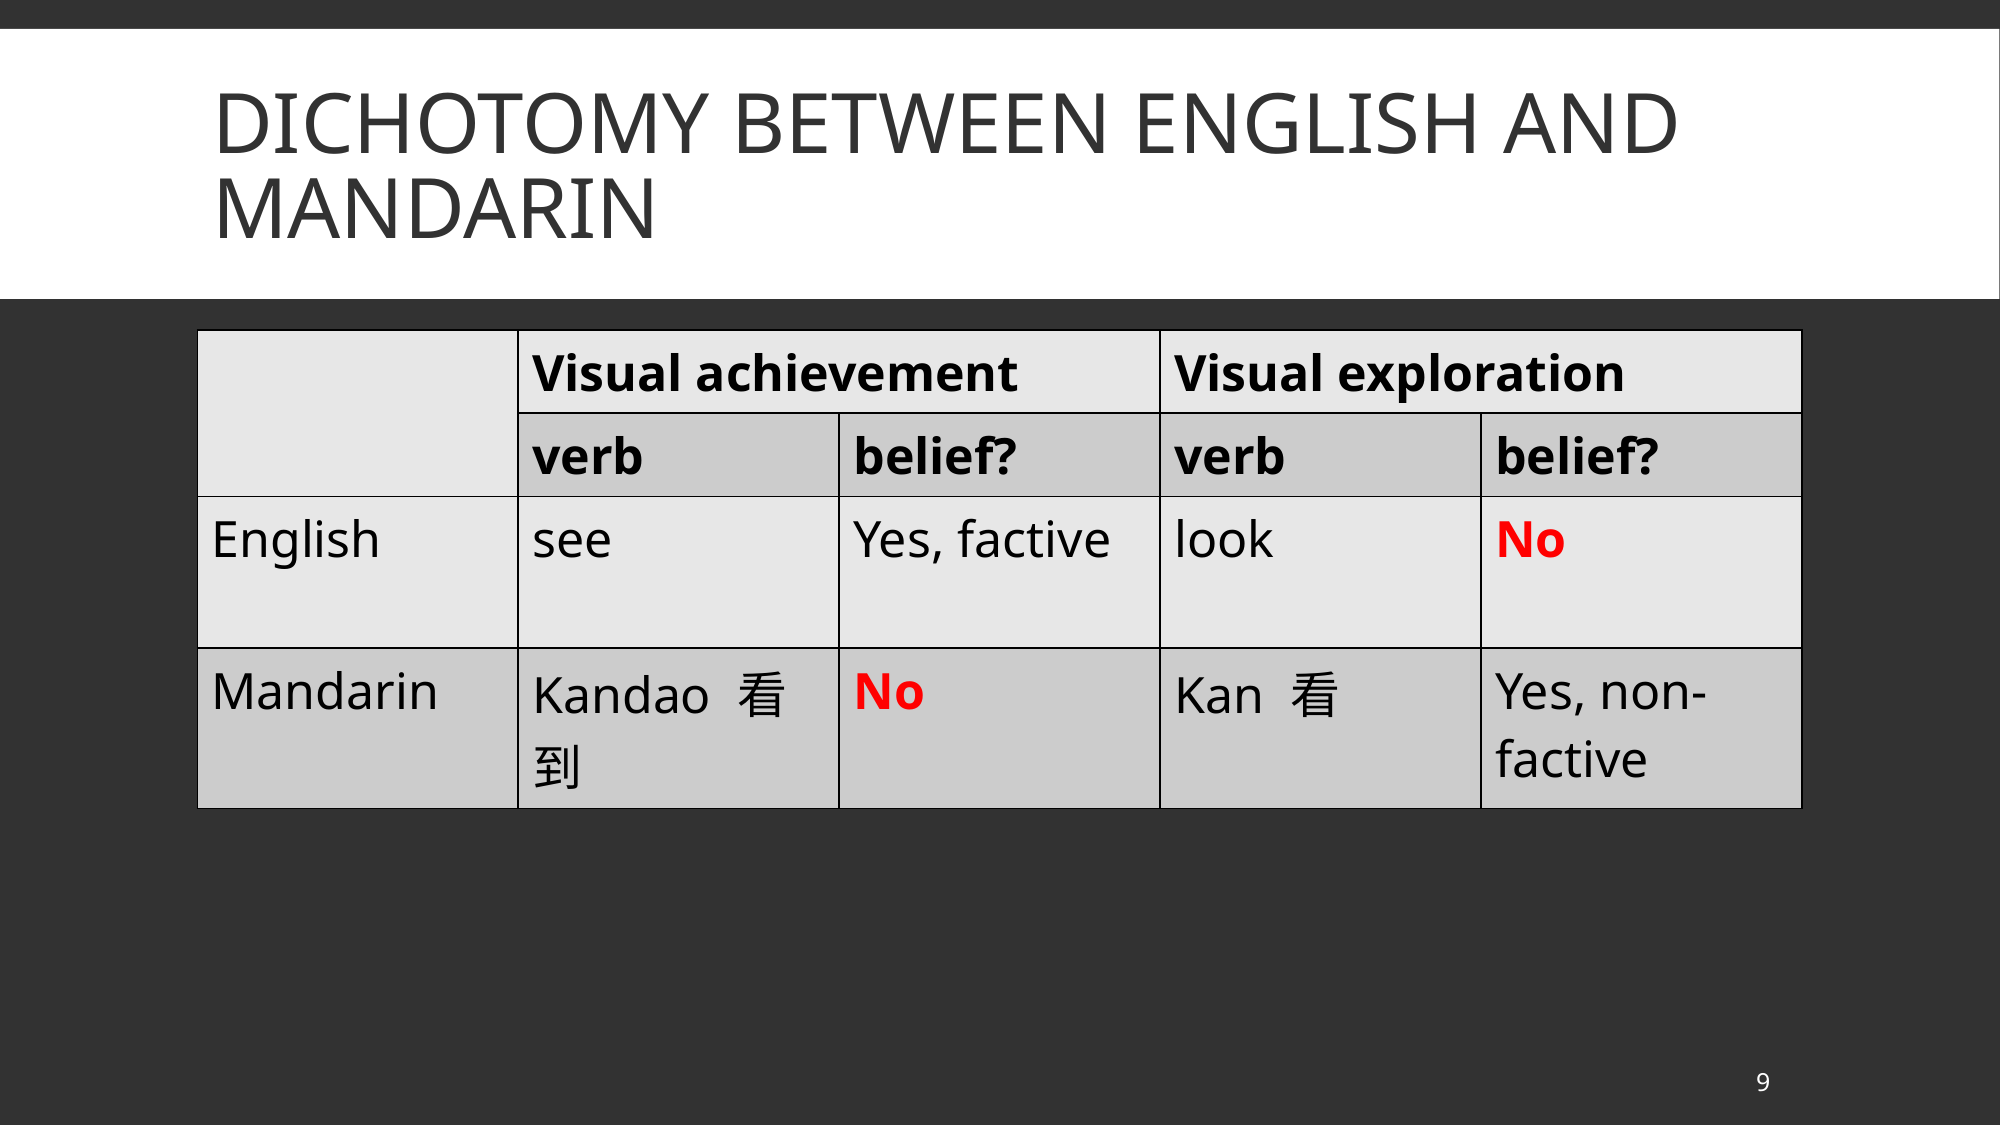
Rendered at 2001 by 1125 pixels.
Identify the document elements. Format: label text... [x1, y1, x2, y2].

table_cell English [198, 497, 517, 647]
table_header Visual exploration [1161, 331, 1801, 412]
table_cell see [519, 497, 838, 647]
table_cell Kan 看 [1161, 649, 1480, 808]
table_cell belief? [1482, 414, 1801, 496]
table_header [198, 331, 517, 496]
title Dichotomy between English and Mandarin [197, 46, 1803, 295]
table_header Visual achievement [519, 331, 1159, 412]
table_cell Yes, non-factive [1482, 649, 1801, 808]
table_cell Yes, factive [840, 497, 1159, 647]
table_cell Mandarin [198, 649, 517, 808]
table_cell verb [519, 414, 838, 496]
table_cell Kandao 看到 [519, 649, 838, 808]
table_cell look [1161, 497, 1480, 647]
table_cell No [840, 649, 1159, 808]
table_cell verb [1161, 414, 1480, 496]
table_cell No [1482, 497, 1801, 647]
table_cell belief? [840, 414, 1159, 496]
slide_number 9 [1748, 1053, 1904, 1114]
